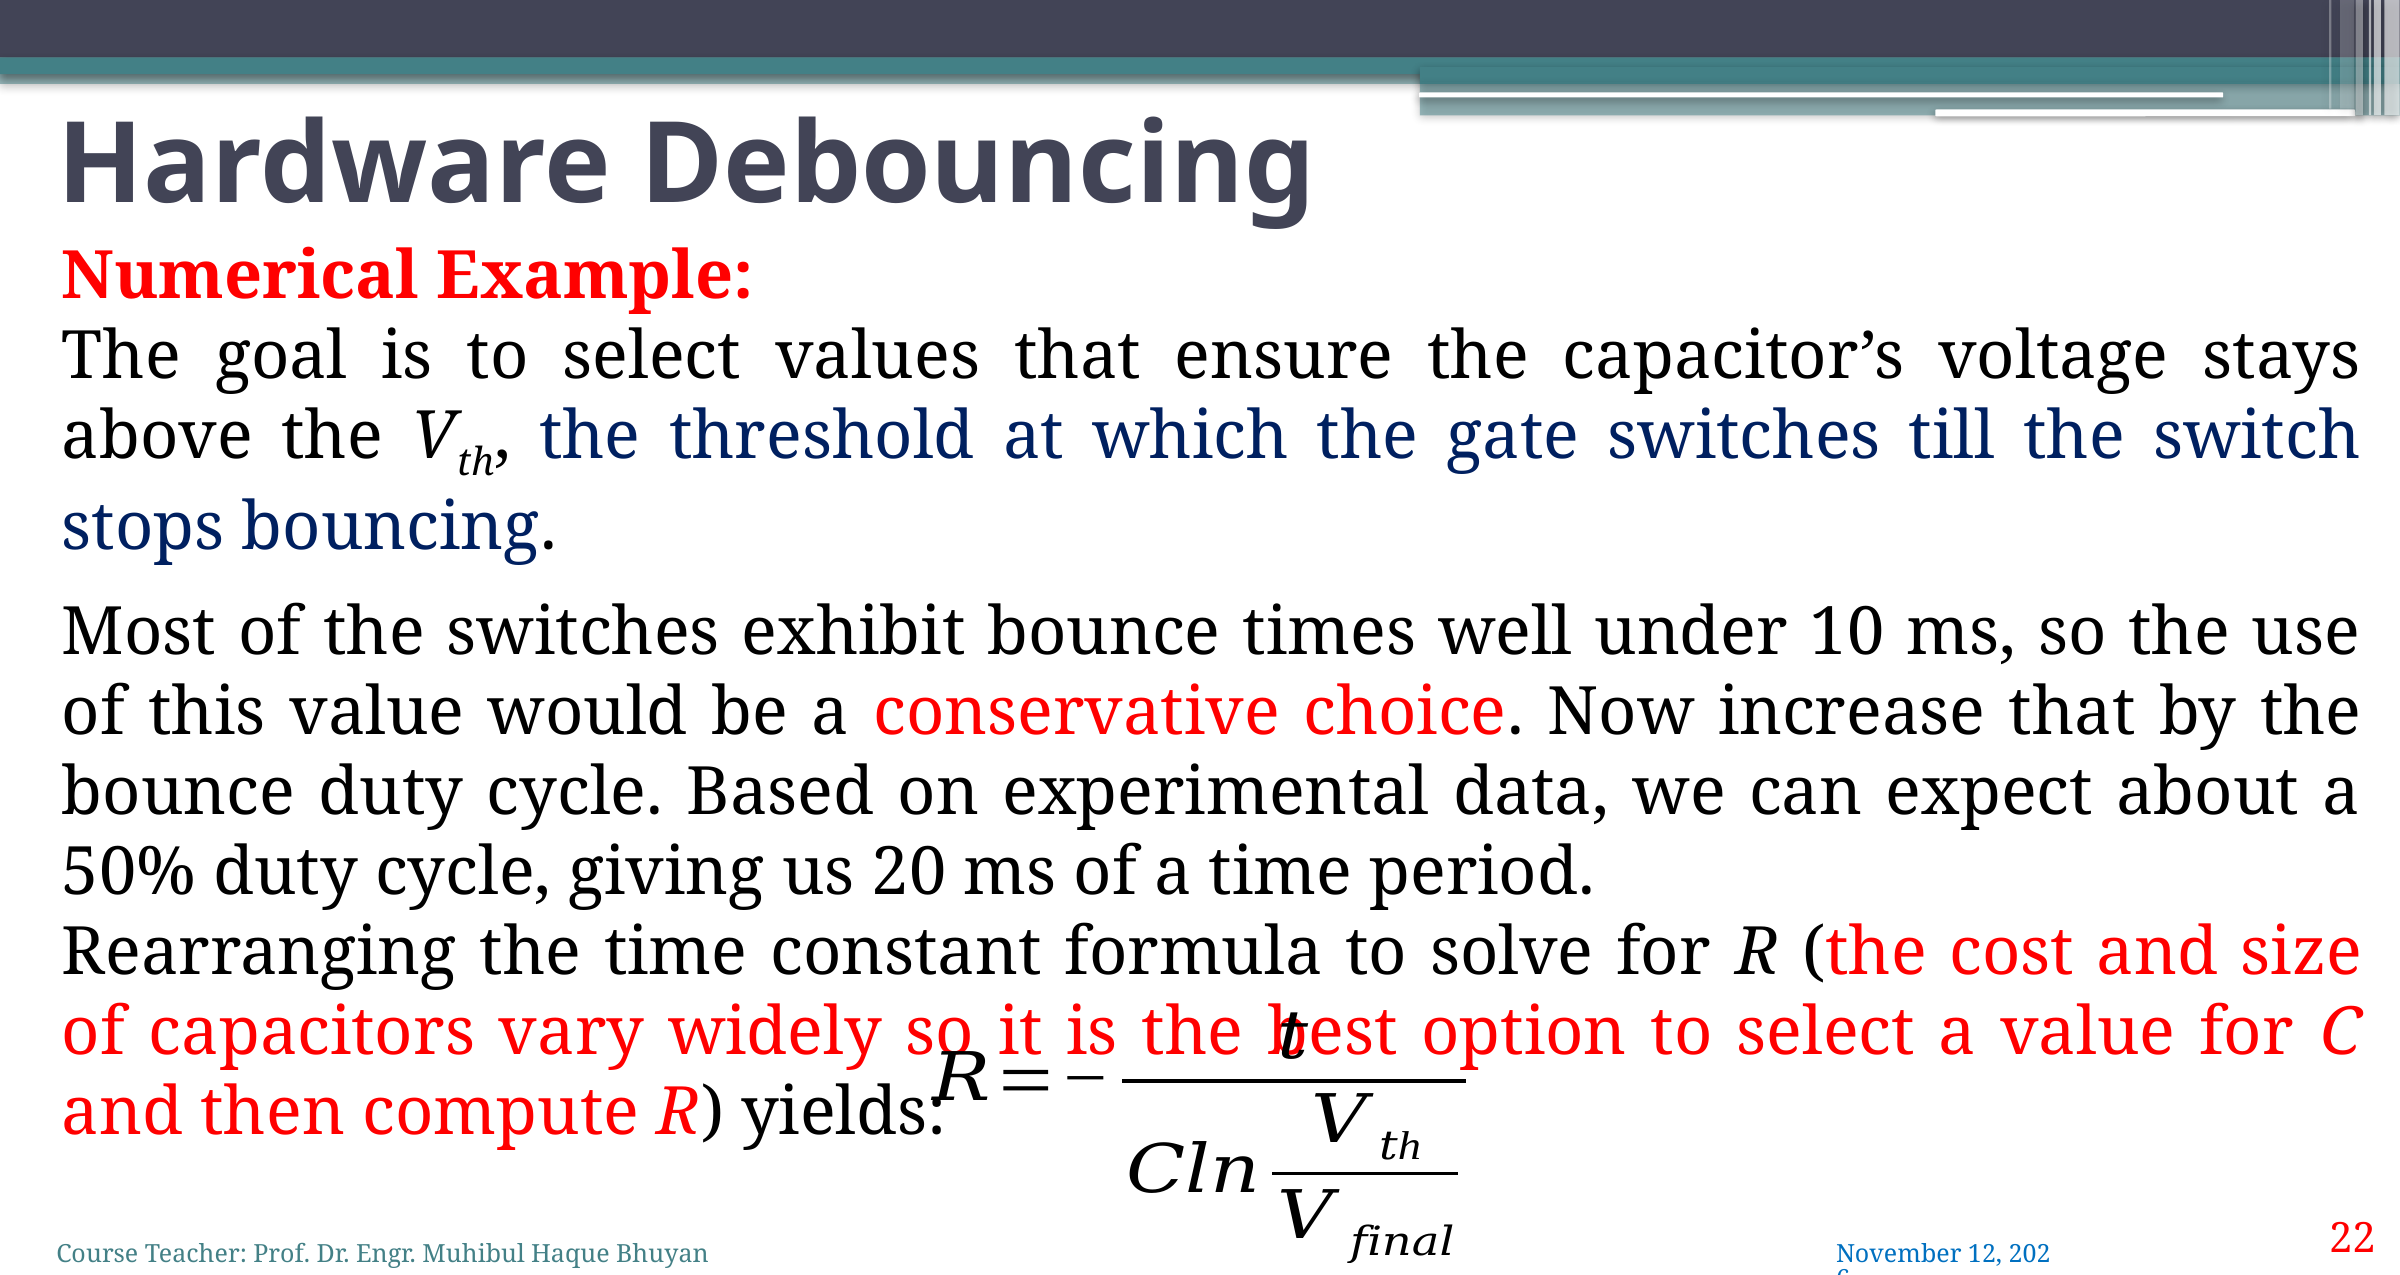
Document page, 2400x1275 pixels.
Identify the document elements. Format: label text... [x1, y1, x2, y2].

list Numerical Example: The goal is to select values that ensure the capacitor’s voltage stays above the Vth, the threshold at which the gate switches till the switch stops bouncing. Most of the switches exhibit bounce times well under 10 ms, so the use of this value would be a conservative choice. Now increase that by the bounce duty cycle. Based on experimental data, we can expect about a 50% duty cycle, giving us 20 ms of a time period. Rearranging the time constant formula to solve for R (the cost and size of capacitors vary widely so it is the best option to select a value for C and then compute R) yields: [41, 225, 2363, 1075]
title Hardware Debouncing [42, 64, 2203, 225]
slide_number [1821, 1229, 2073, 1275]
footer Course Teacher: Prof. Dr. Engr. Muhibul Haque Bhuyan [41, 1229, 838, 1275]
slide_number 22 [2162, 1222, 2391, 1275]
